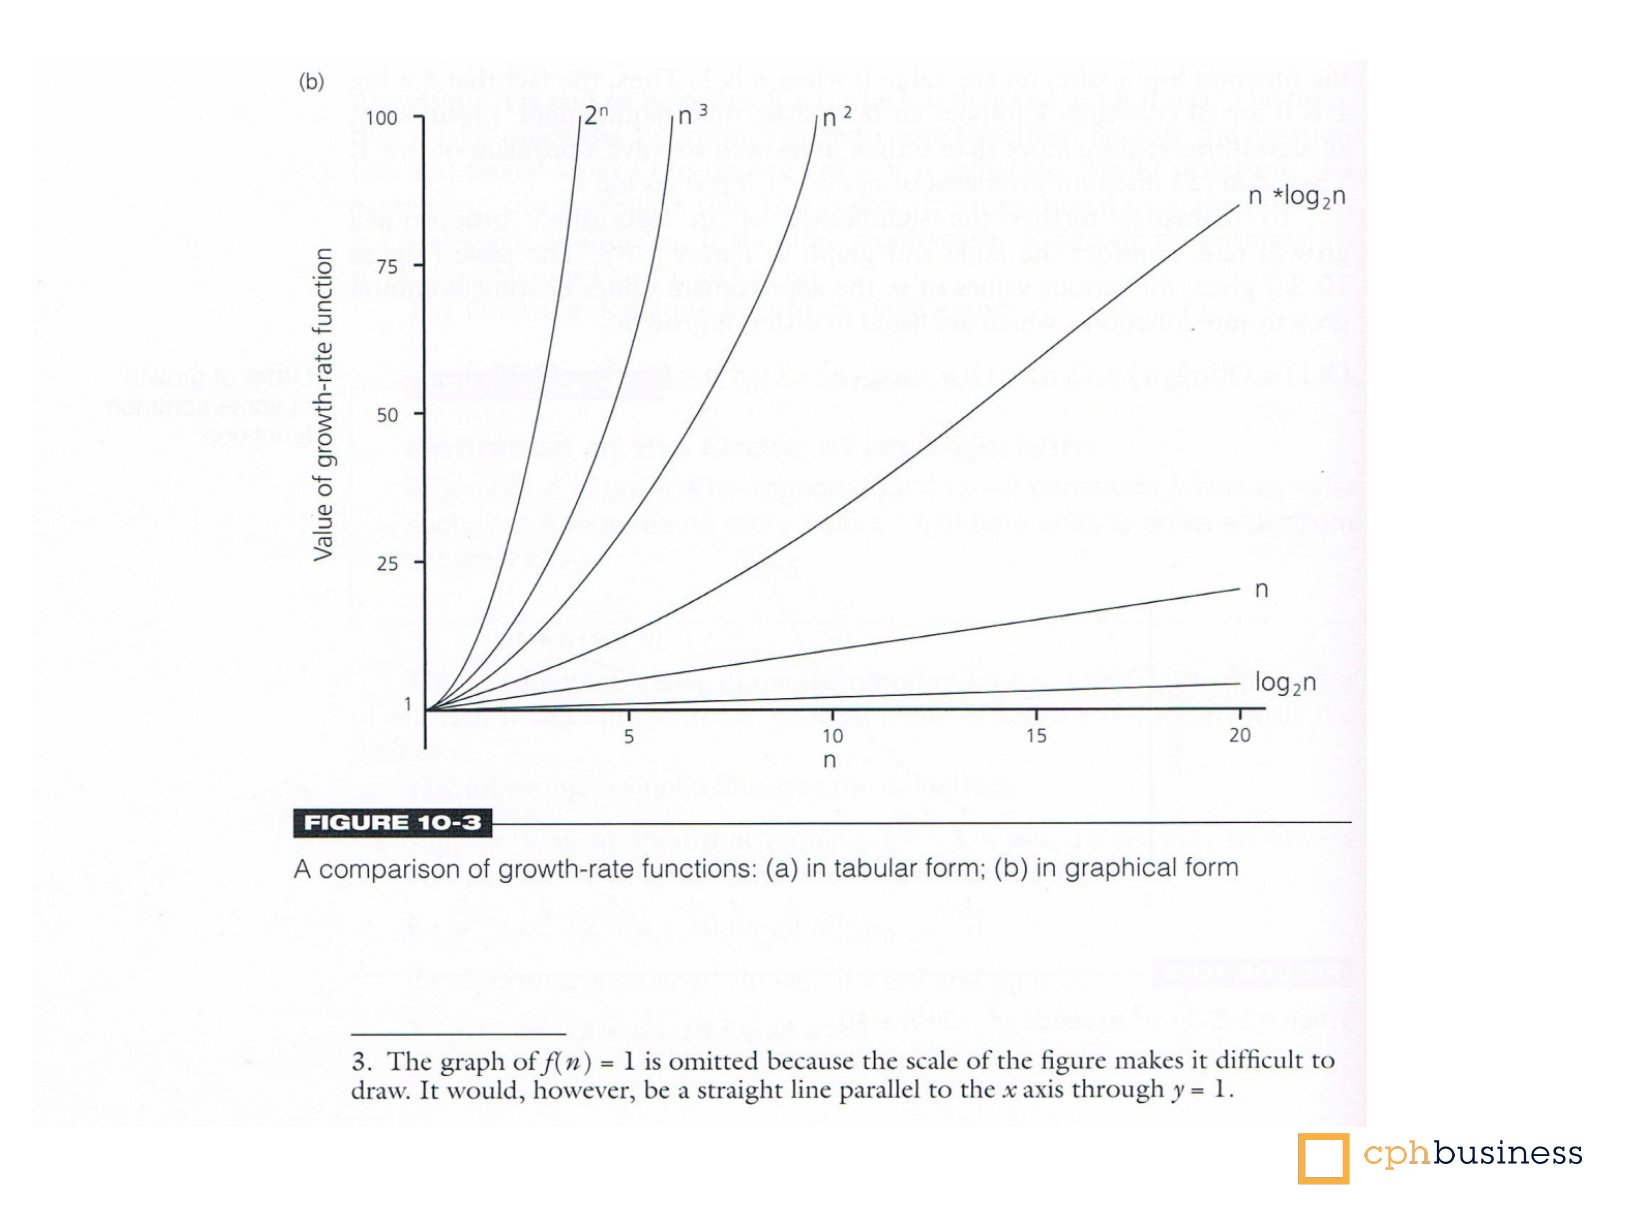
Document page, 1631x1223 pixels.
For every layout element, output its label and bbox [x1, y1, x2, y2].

picture [1247, 1082, 1631, 1223]
list [32, 59, 1368, 1127]
